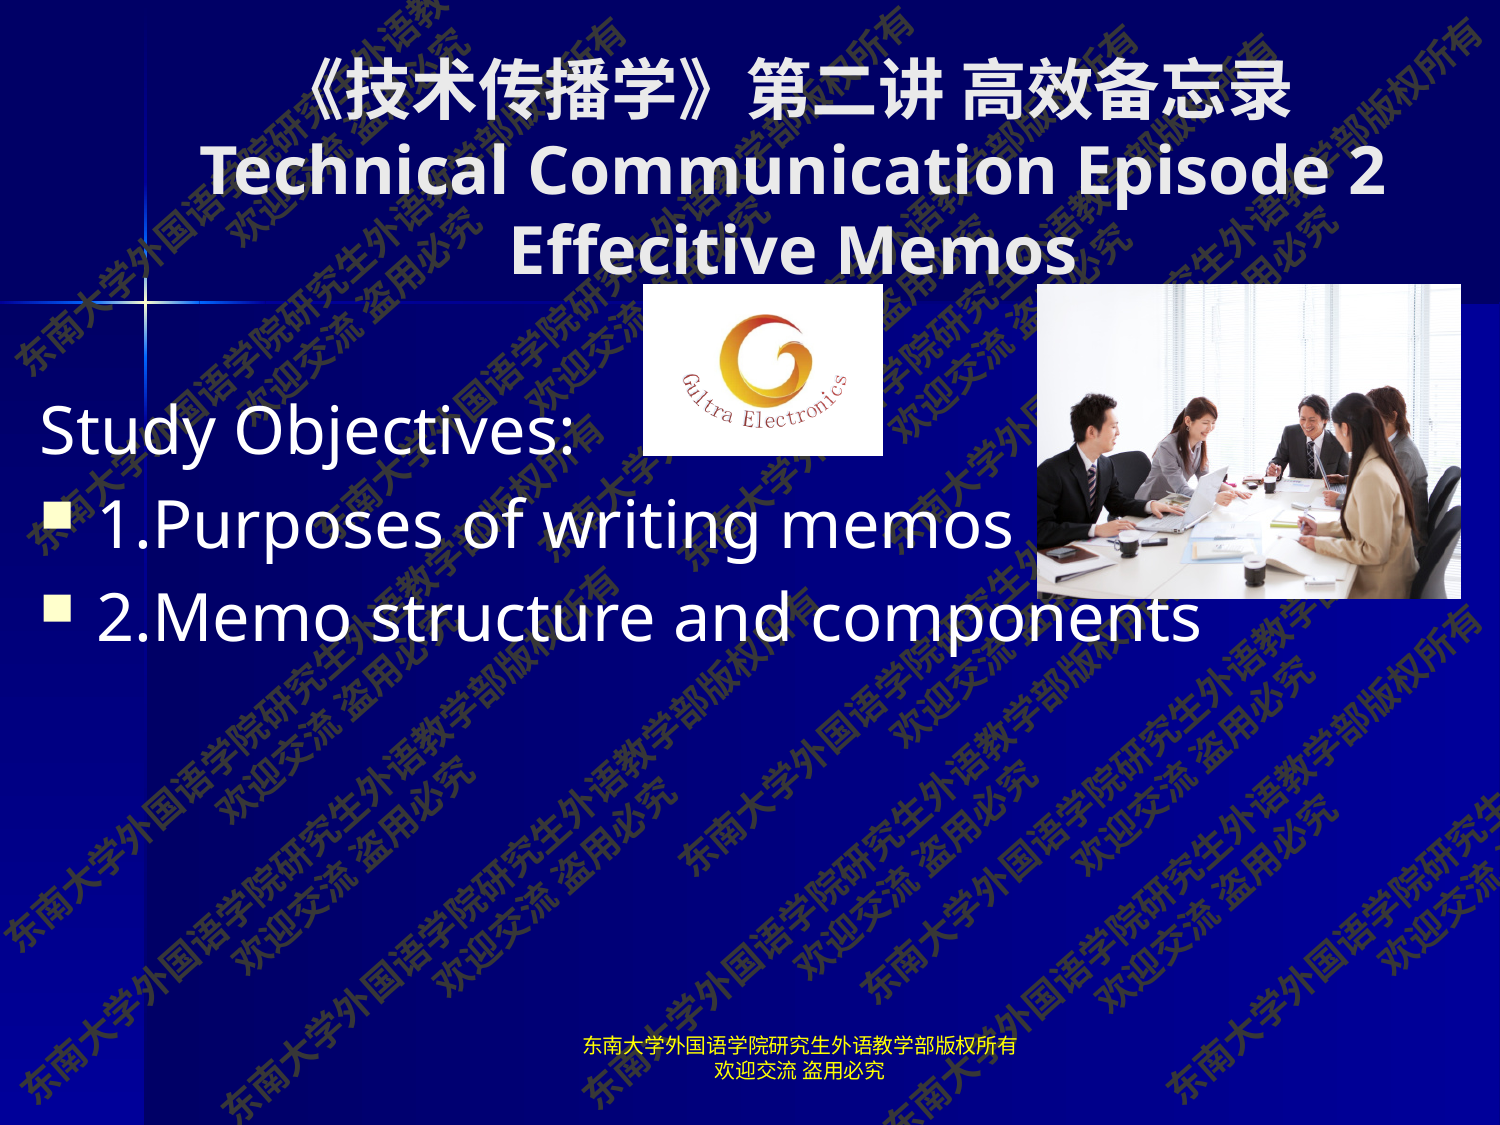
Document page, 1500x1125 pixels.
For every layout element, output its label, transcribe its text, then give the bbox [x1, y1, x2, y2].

picture [1037, 284, 1461, 599]
list Study Objectives: 1.Purposes of writing memos 2.Memo structure and components [24, 317, 1263, 993]
title 《技术传播学》第二讲 高效备忘录 Technical Communication Episode 2 Effecitive Memos [174, 49, 1413, 286]
picture [643, 284, 883, 456]
footer 东南大学外国语学院研究生外语教学部版权所有 欢迎交流 盗用必究 [562, 1024, 1038, 1101]
